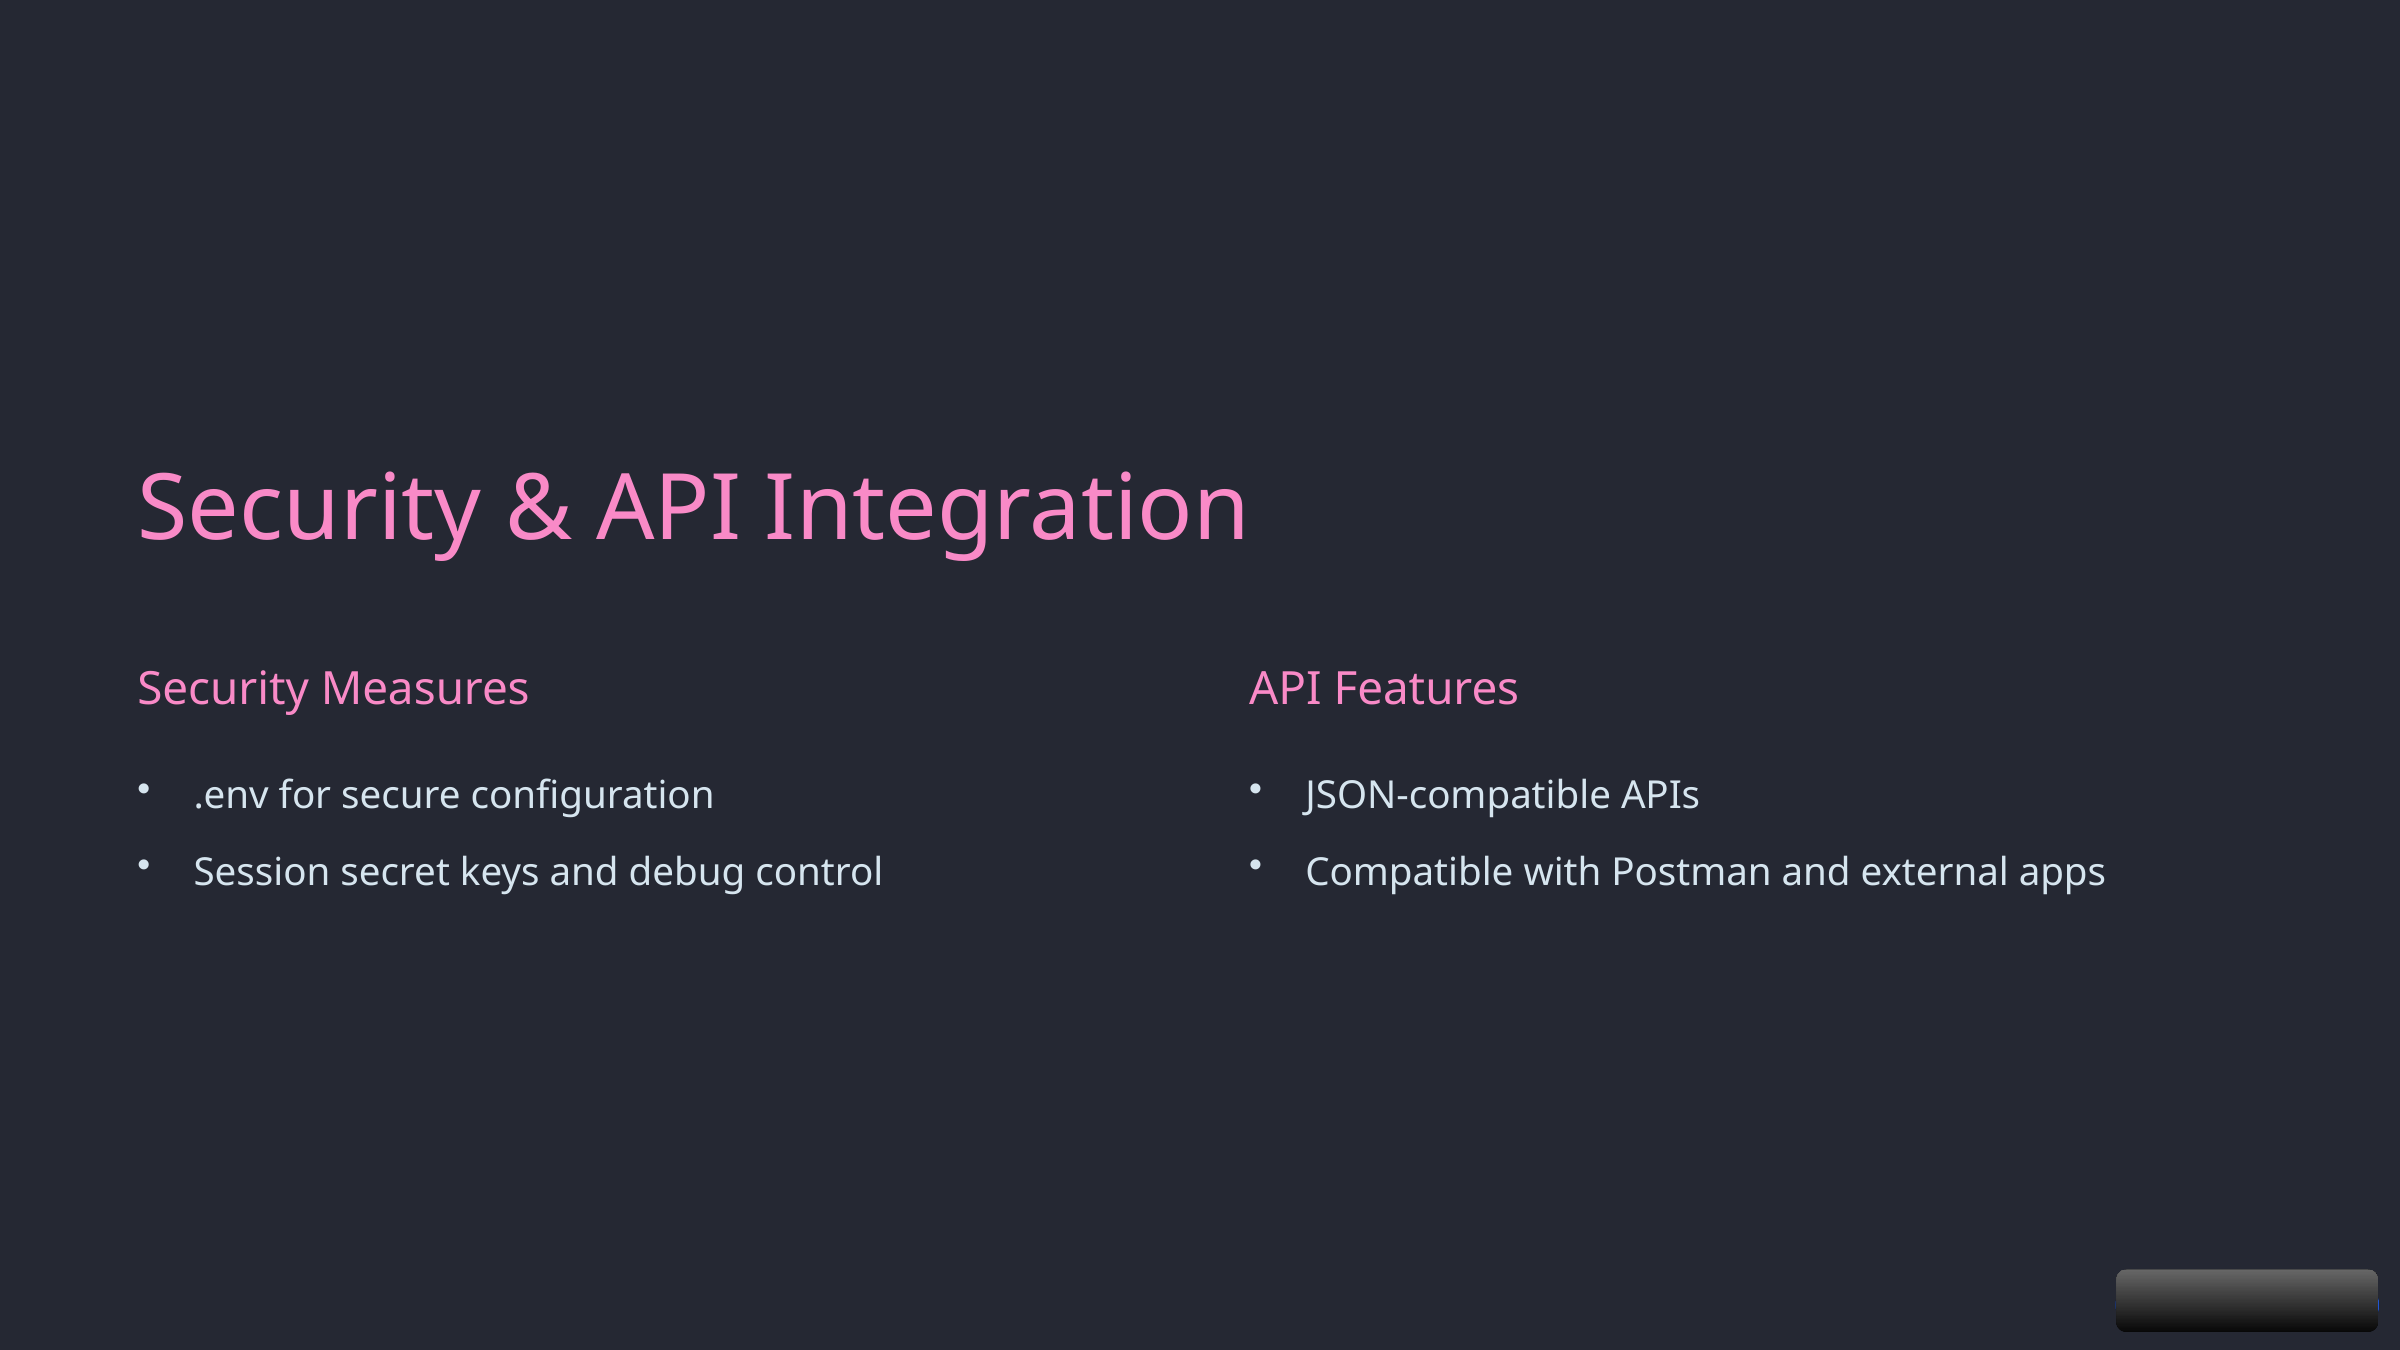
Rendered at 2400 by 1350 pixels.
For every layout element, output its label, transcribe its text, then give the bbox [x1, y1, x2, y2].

text_box .env for secure configuration [137, 753, 1152, 817]
text_box Session secret keys and debug control [137, 830, 1152, 894]
text_box Security Measures [137, 656, 600, 715]
text_box JSON-compatible APIs [1249, 753, 2264, 817]
picture [2106, 1271, 2389, 1339]
text_box API Features [1249, 656, 1712, 715]
text_box Security & API Integration [137, 443, 1258, 559]
text_box [2116, 1269, 2379, 1333]
text_box Compatible with Postman and external apps [1249, 830, 2264, 894]
